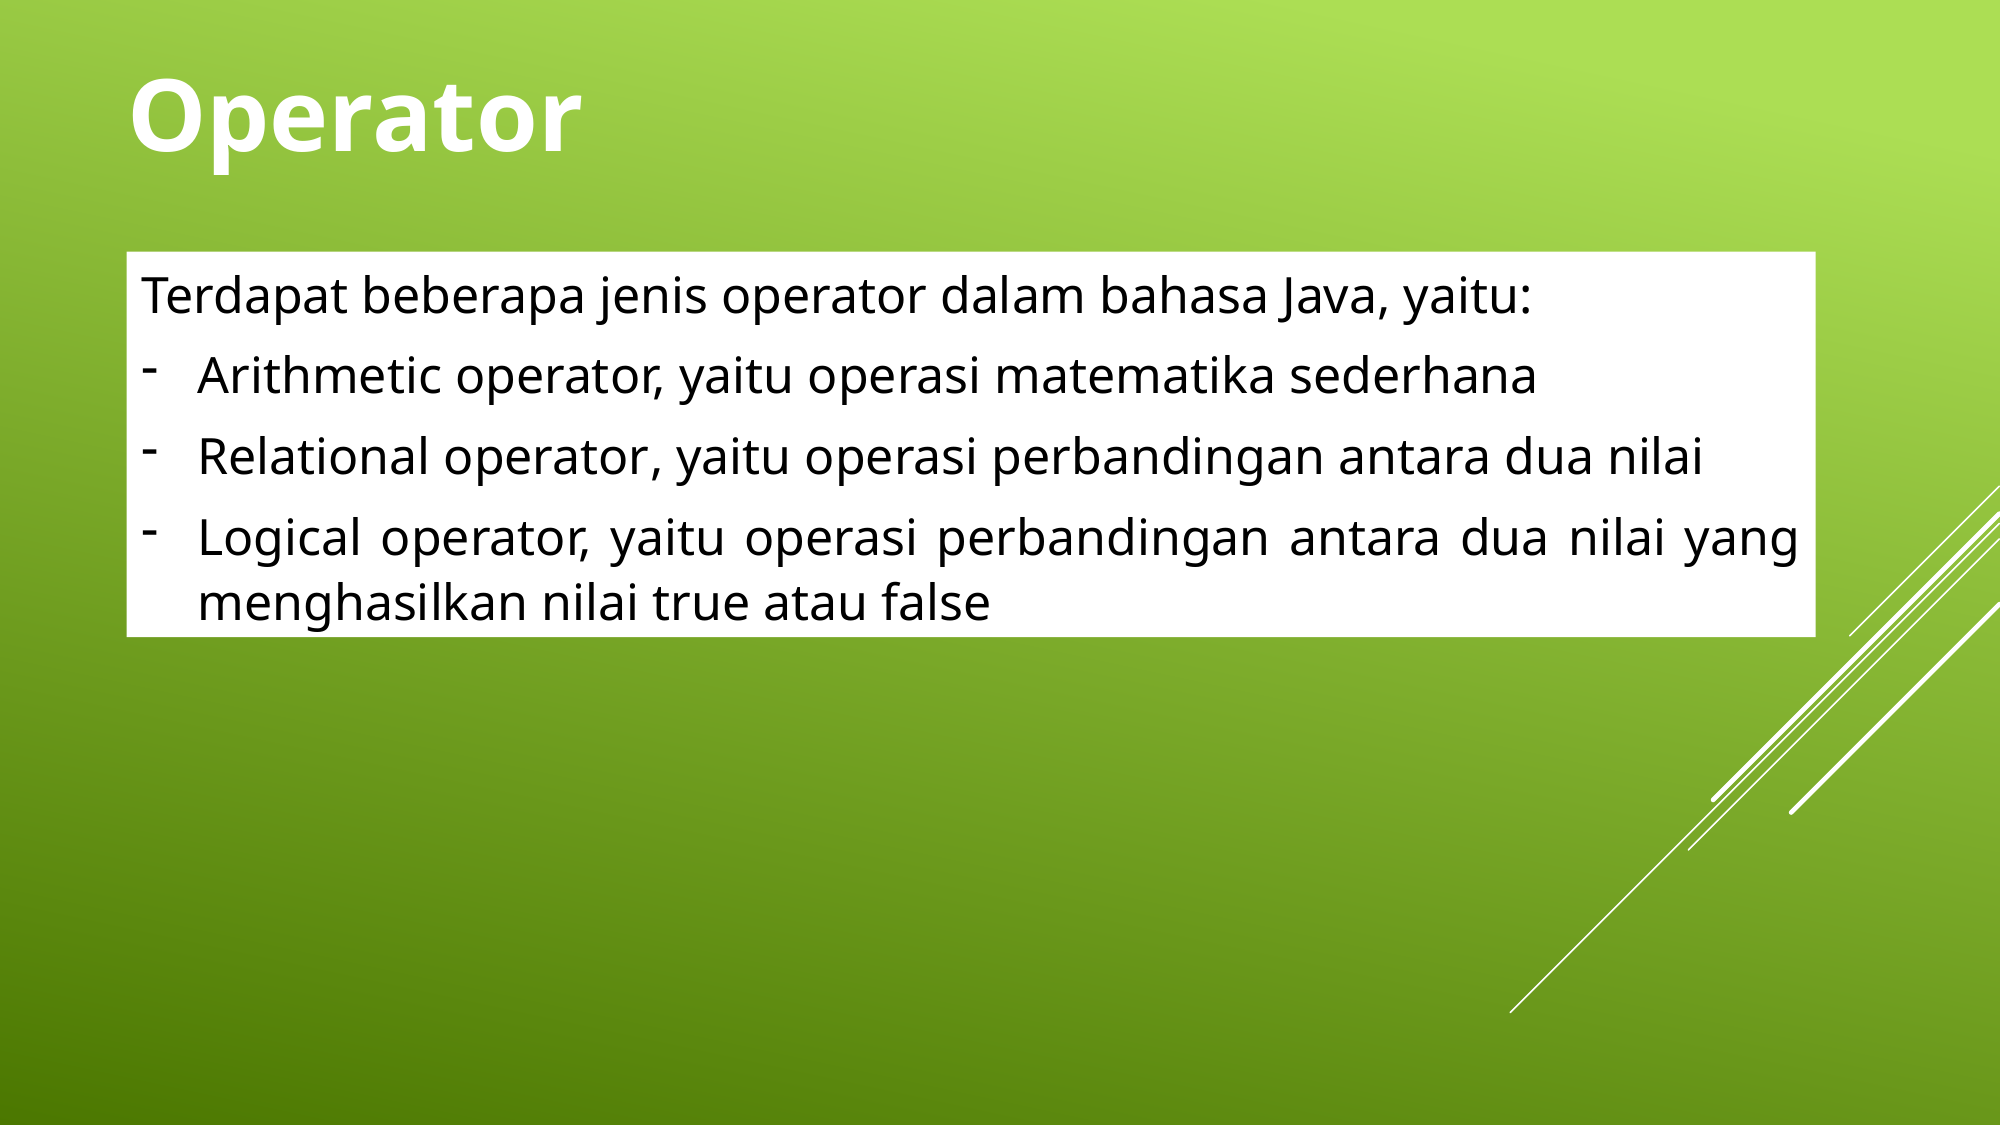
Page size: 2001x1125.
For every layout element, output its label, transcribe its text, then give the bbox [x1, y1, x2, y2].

list Operator [112, 40, 1835, 182]
text_box Terdapat beberapa jenis operator dalam bahasa Java, yaitu: Arithmetic operator, yaitu operasi matematika sederhana Relational operator, yaitu operasi perbandingan antara dua nilai Logical operator, yaitu operasi perbandingan antara dua nilai yang menghasilkan nilai true atau false [126, 251, 1816, 638]
